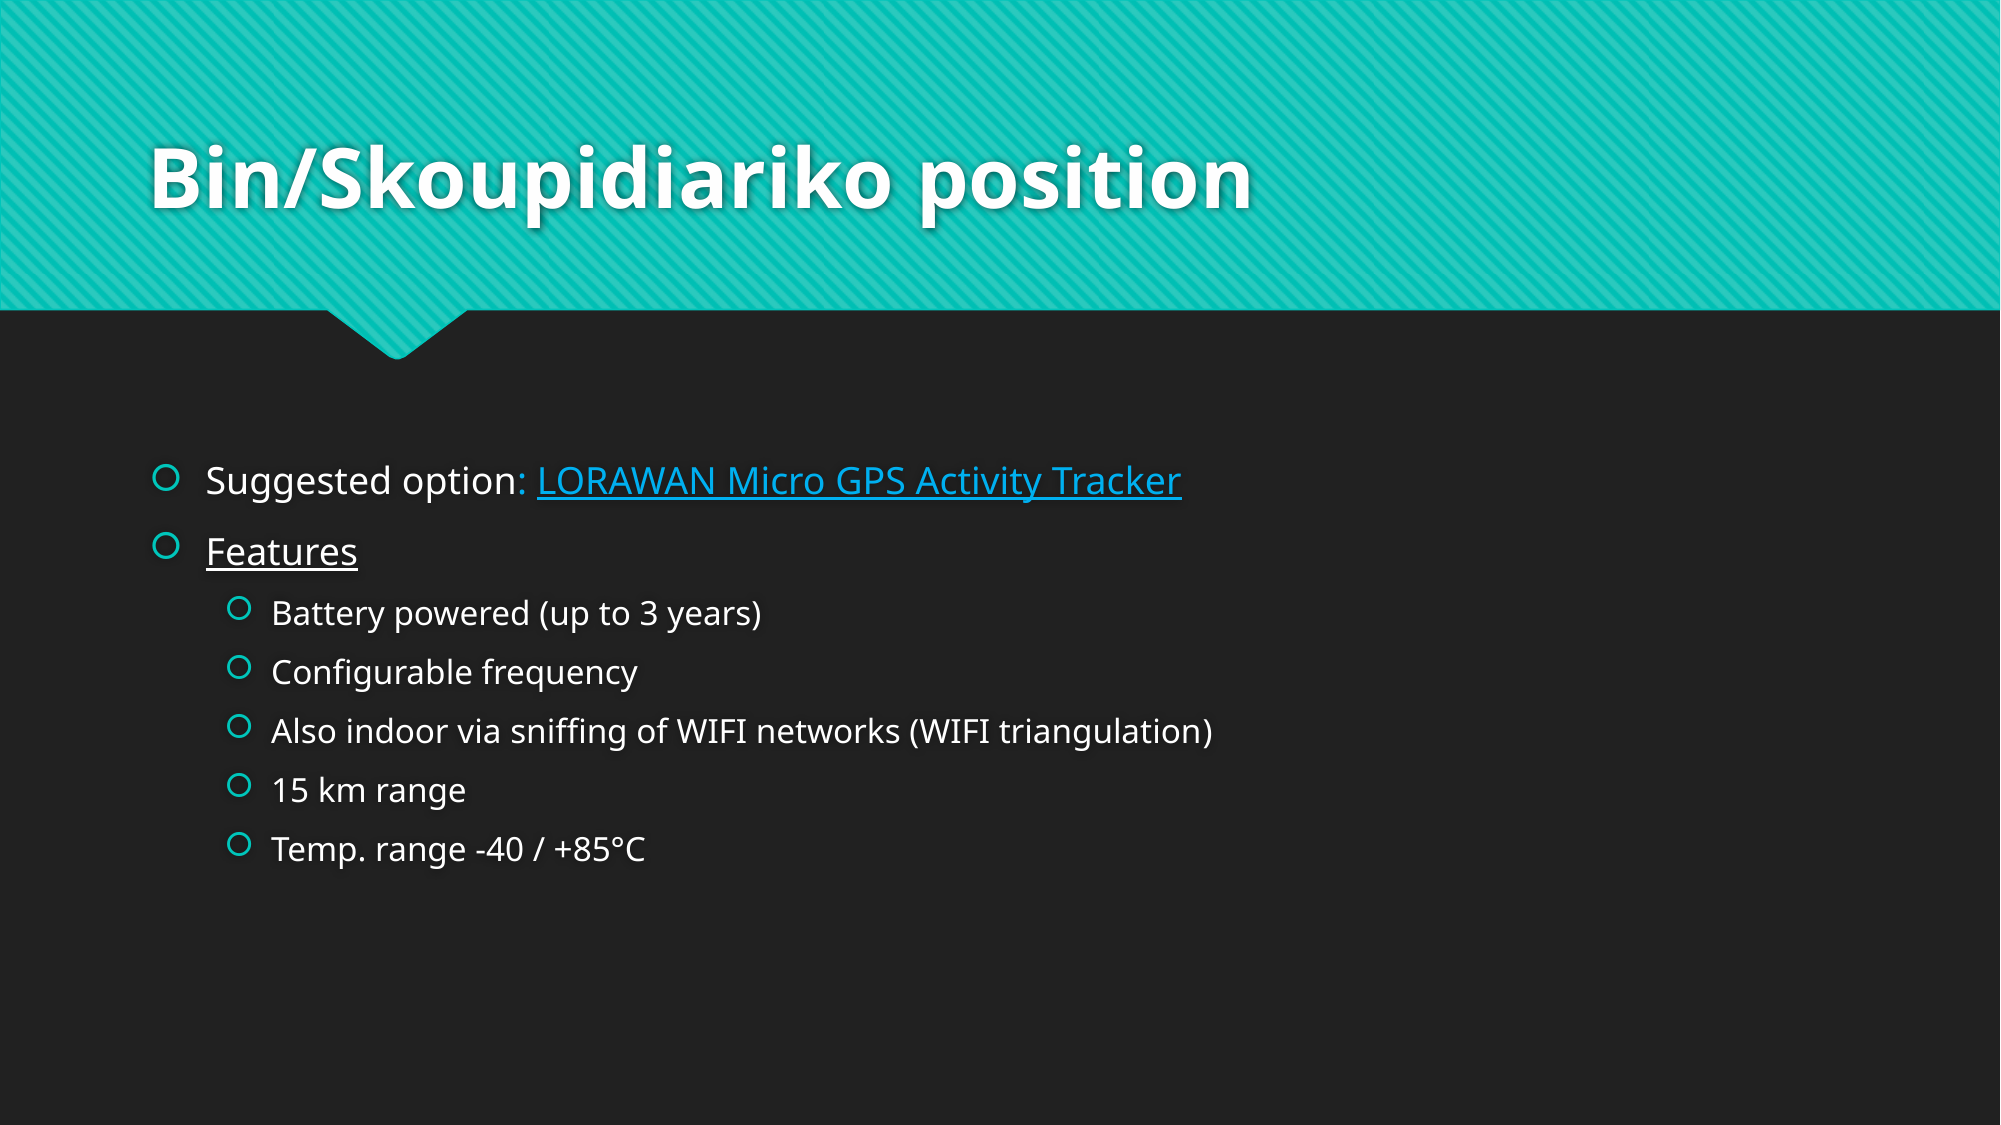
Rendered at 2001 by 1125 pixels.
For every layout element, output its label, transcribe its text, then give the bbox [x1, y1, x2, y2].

list Suggested option: LORAWAN Micro GPS Activity Tracker Features Battery powered (up to 3 years) Configurable frequency Also indoor via sniffing of WIFI networks (WIFI triangulation) 15 km range Temp. range -40 / +85°C [134, 364, 1866, 962]
title Bin/Skoupidiariko position [132, 73, 1868, 233]
